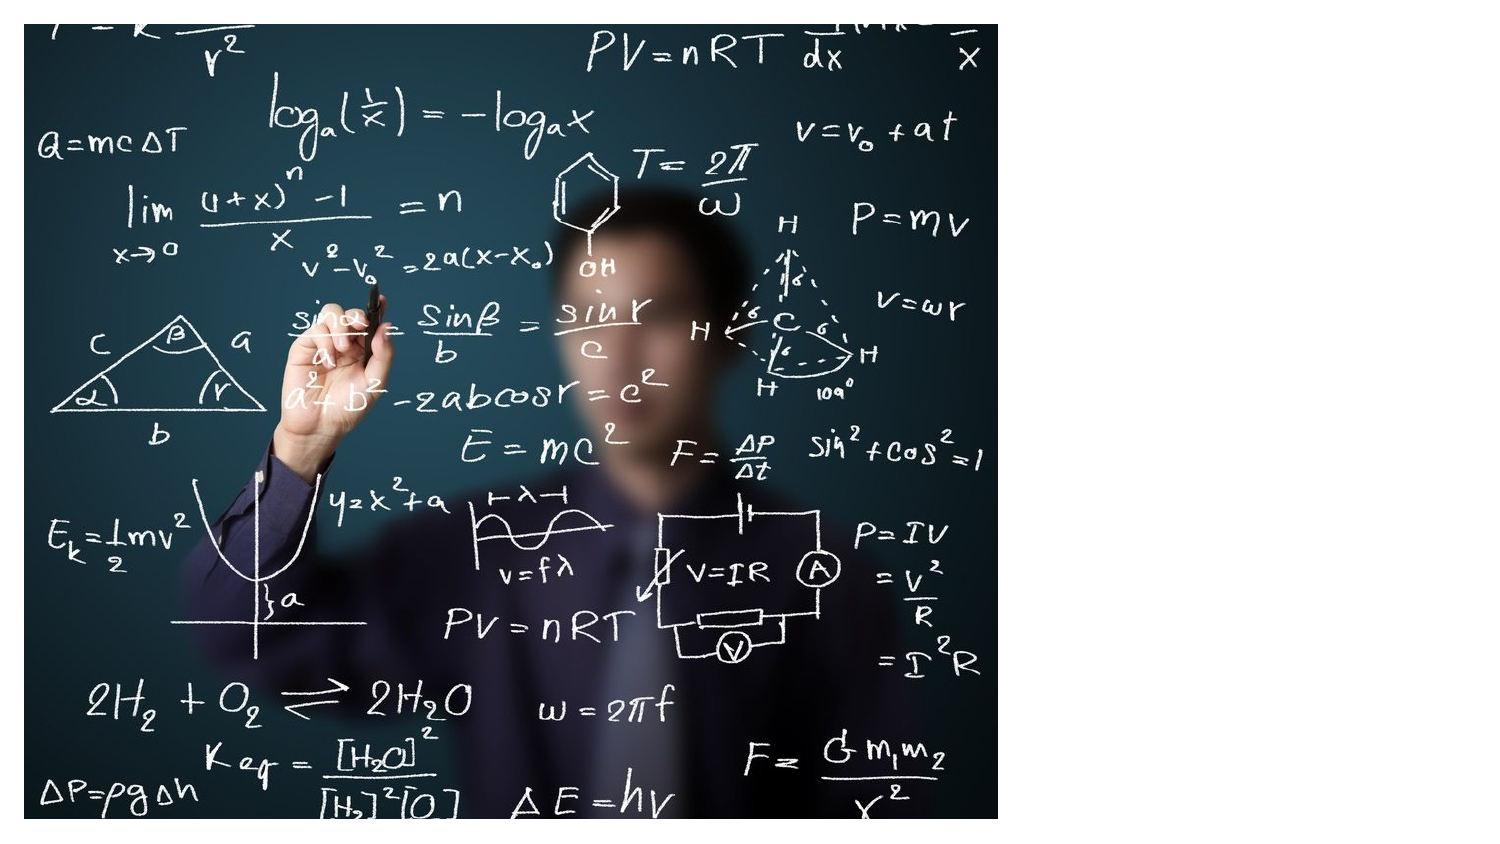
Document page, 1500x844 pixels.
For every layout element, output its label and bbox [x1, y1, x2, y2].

picture [24, 24, 999, 819]
